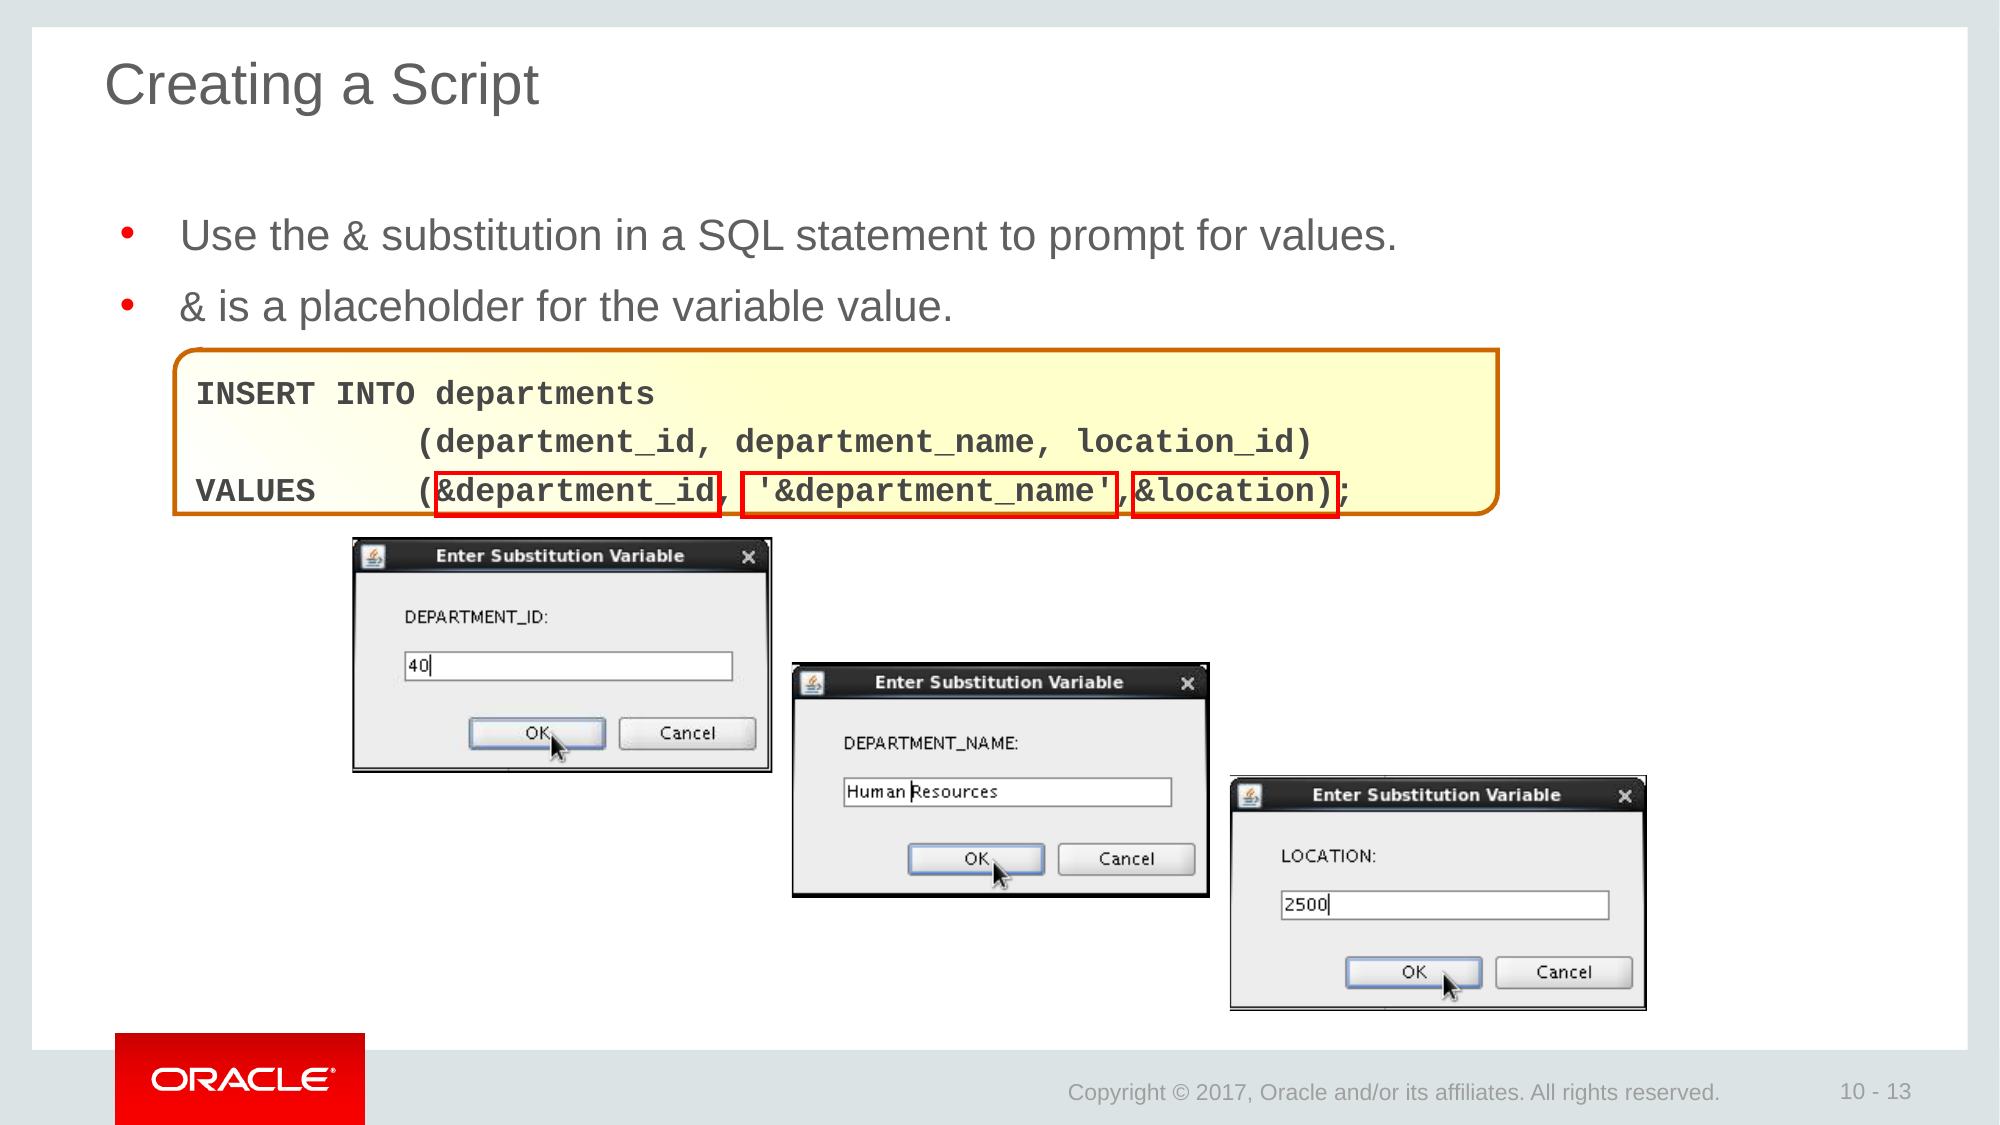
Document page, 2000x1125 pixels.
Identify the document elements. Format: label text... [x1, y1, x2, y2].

picture [352, 535, 773, 773]
picture [115, 1033, 365, 1125]
picture [791, 661, 1213, 899]
picture [1229, 775, 1648, 1012]
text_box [174, 349, 1498, 519]
title Creating a Script [101, 43, 1898, 188]
list Use the & substitution in a SQL statement to prompt for values. & is a placeholder for the variable value. [101, 203, 1898, 505]
